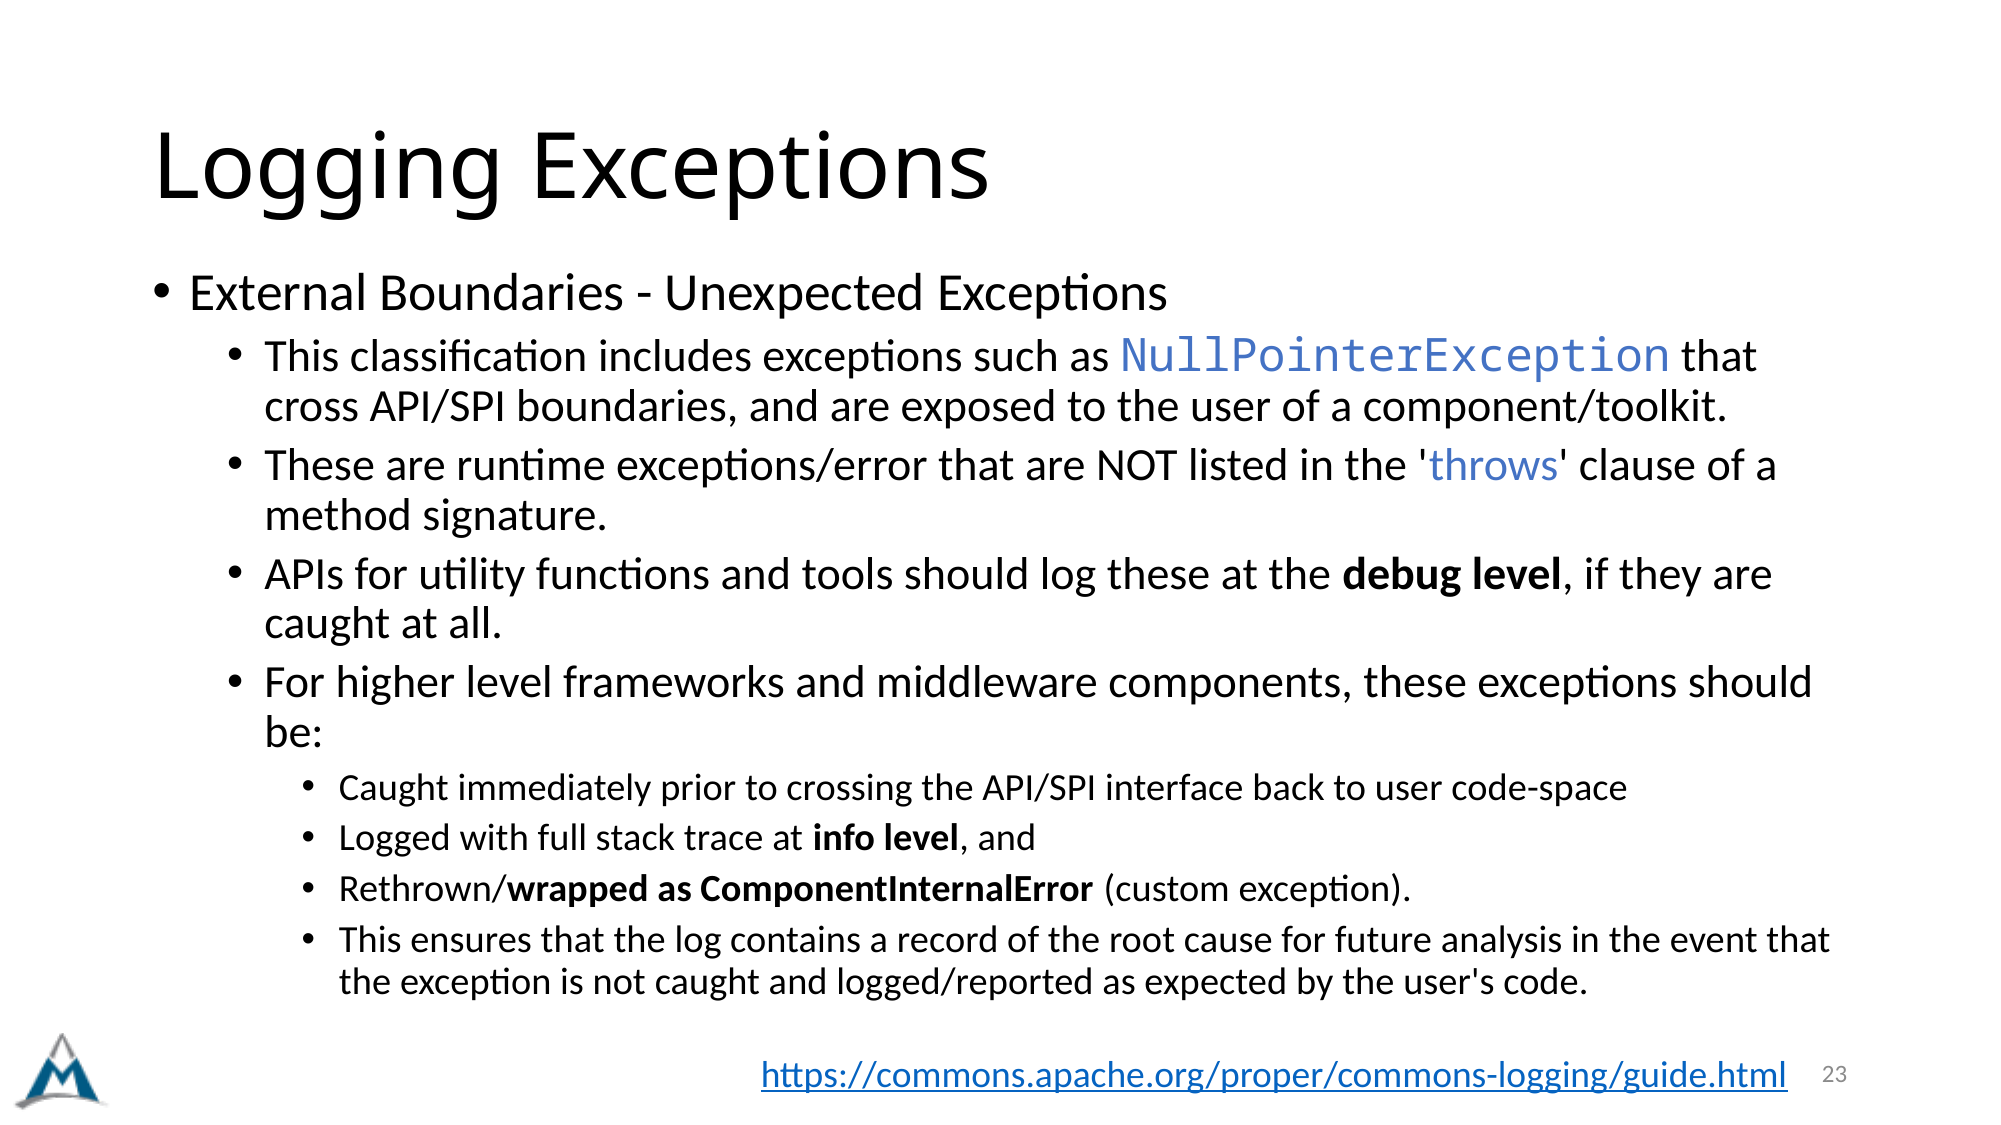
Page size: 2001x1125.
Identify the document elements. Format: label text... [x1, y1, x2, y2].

list External Boundaries - Unexpected Exceptions This classification includes exceptions such as NullPointerException that cross API/SPI boundaries, and are exposed to the user of a component/toolkit. These are runtime exceptions/error that are NOT listed in the 'throws' clause of a method signature. APIs for utility functions and tools should log these at the debug level, if they are caught at all. For higher level frameworks and middleware components, these exceptions should be: Caught immediately prior to crossing the API/SPI interface back to user code-space Logged with full stack trace at info level, and Rethrown/wrapped as ComponentInternalError (custom exception). This ensures that the log contains a record of the root cause for future analysis in the event that the exception is not caught and logged/reported as expected by the user's code. [137, 257, 1863, 1014]
picture [12, 1033, 112, 1112]
text_box https://commons.apache.org/proper/commons-logging/guide.html [746, 1042, 1804, 1103]
title Logging Exceptions [137, 59, 1863, 257]
slide_number 23 [1804, 1042, 1863, 1103]
